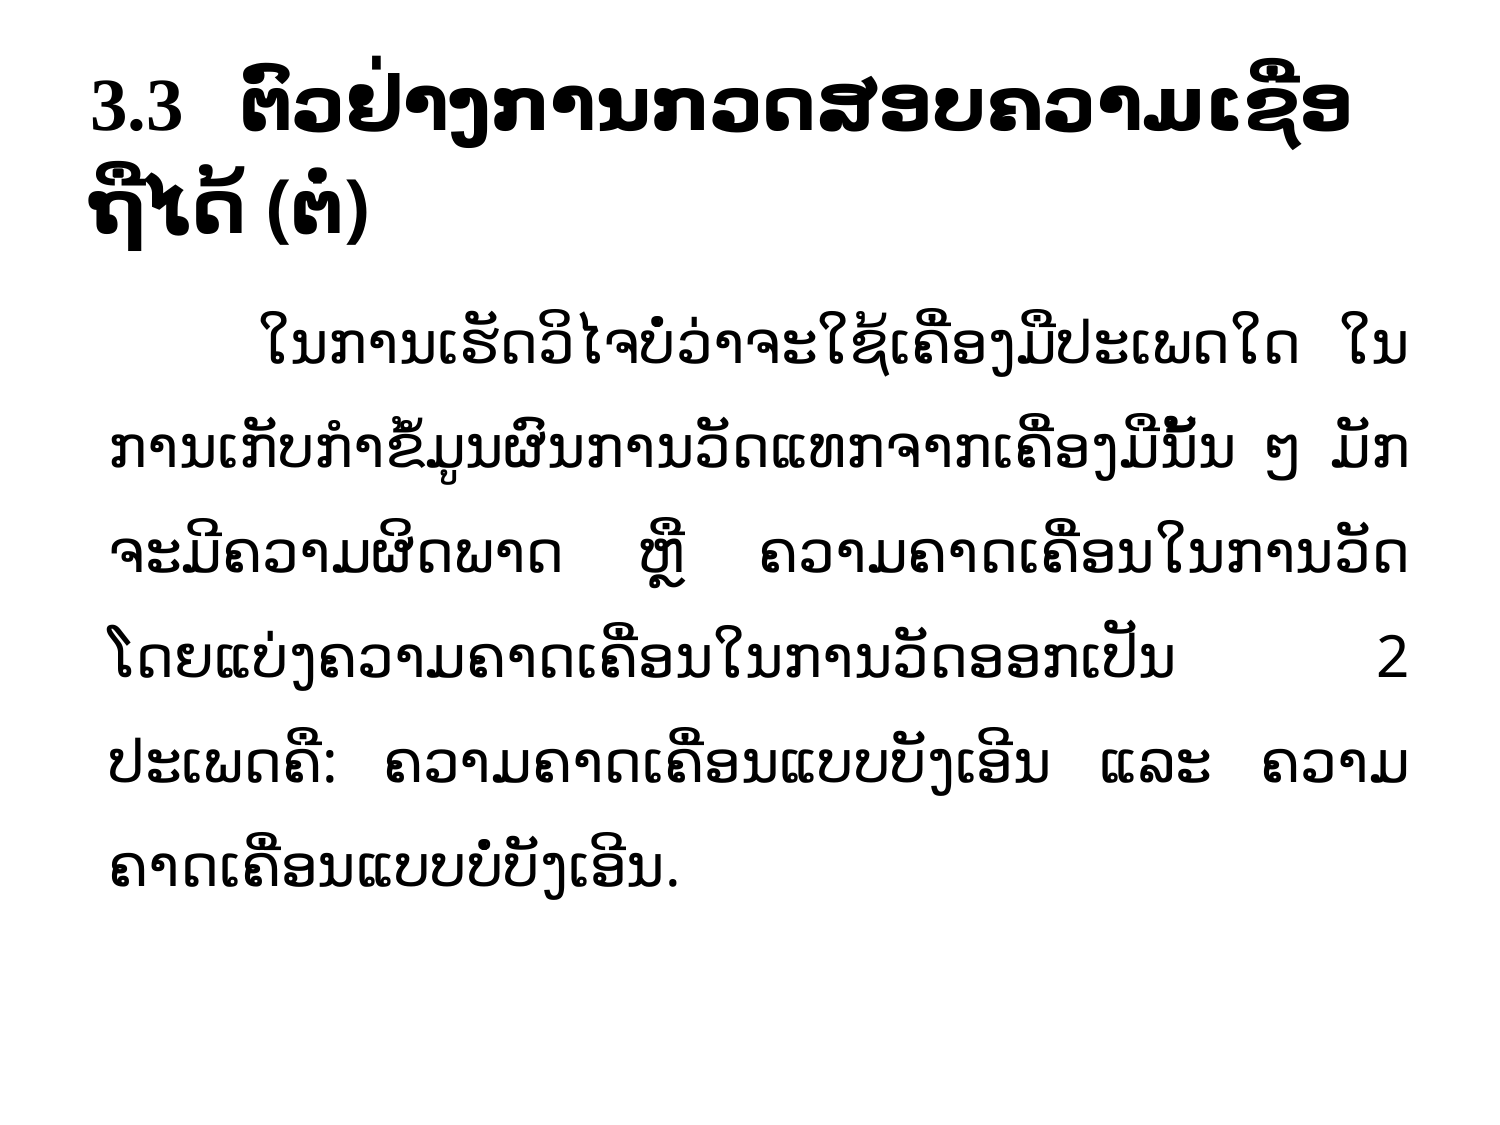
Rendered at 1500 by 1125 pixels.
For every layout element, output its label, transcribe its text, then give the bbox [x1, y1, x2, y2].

title 3.3 ຕົວຢ່າງການກວດສອບຄວາມເຊື່ອຖືໄດ້ (ຕໍ່) [75, 45, 1425, 233]
list ໃນການເຮັດວິໄຈບໍ່ວ່າຈະໃຊ້ເຄື່ອງມືປະເພດໃດ ໃນການເກັບກຳຂໍ້ມູນຜົນການວັດແທກຈາກເຄື່ອງມືນັ້ນ ໆ ມັກຈະມີຄວາມຜິດພາດ ຫຼື ຄວາມຄາດເຄື່ອນໃນການວັດ ໂດຍແບ່ງຄວາມຄາດເຄື່ອນໃນການວັດອອກເປັນ 2 ປະເພດຄື: ຄວາມຄາດເຄື່ອນແບບບັງເອີນ ແລະ ຄວາມຄາດເຄື່ອນແບບບໍ່ບັງເອີນ. [75, 262, 1425, 1005]
